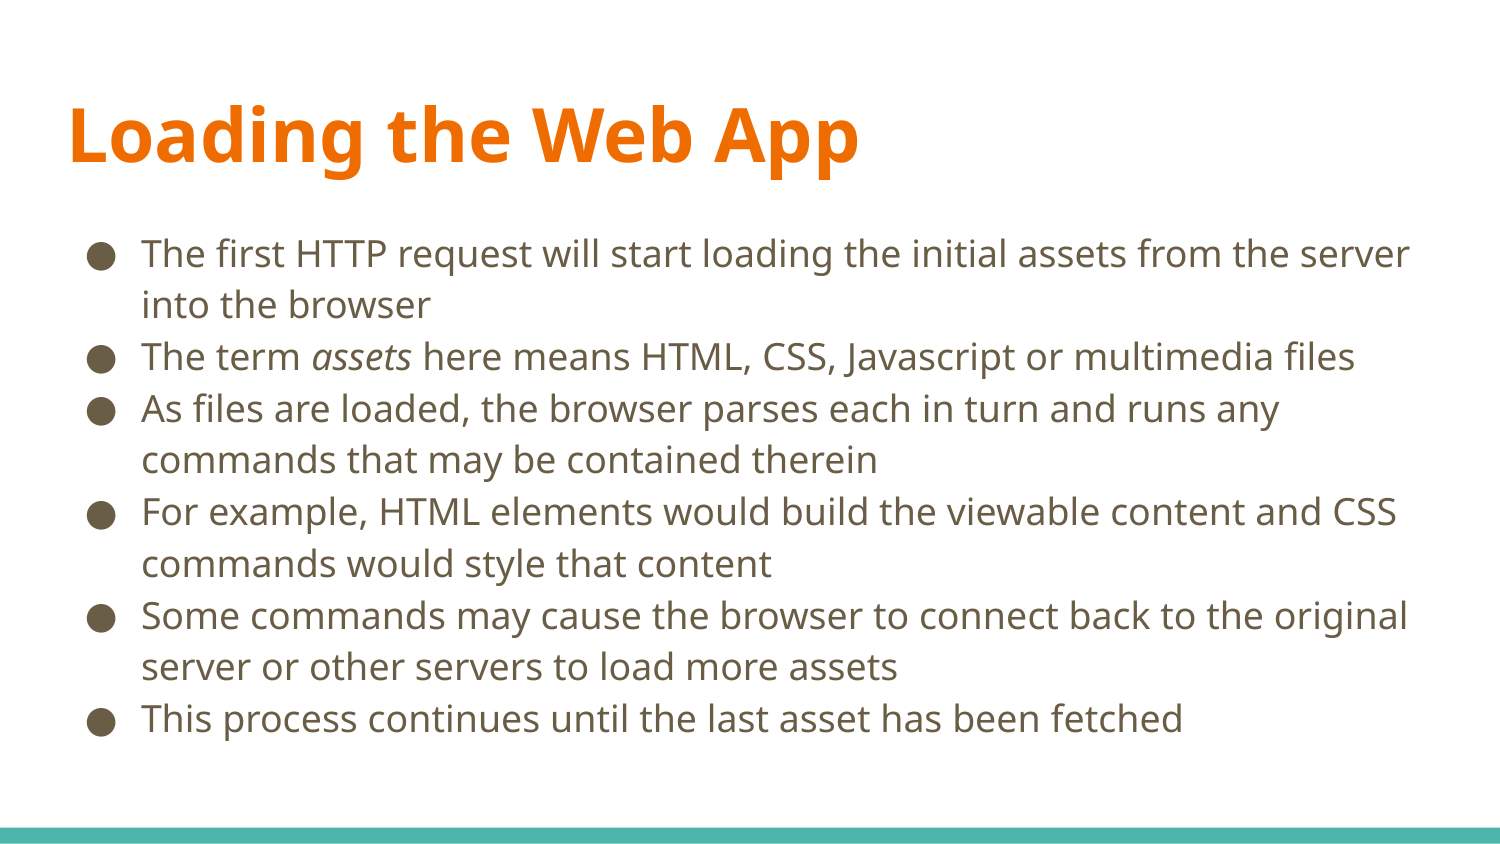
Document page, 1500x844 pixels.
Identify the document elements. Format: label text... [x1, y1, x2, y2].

title Loading the Web App [51, 72, 1449, 189]
list The first HTTP request will start loading the initial assets from the server into the browser The term assets here means HTML, CSS, Javascript or multimedia files As files are loaded, the browser parses each in turn and runs any commands that may be contained therein For example, HTML elements would build the viewable content and CSS commands would style that content Some commands may cause the browser to connect back to the original server or other servers to load more assets This process continues until the last asset has been fetched [51, 207, 1449, 750]
